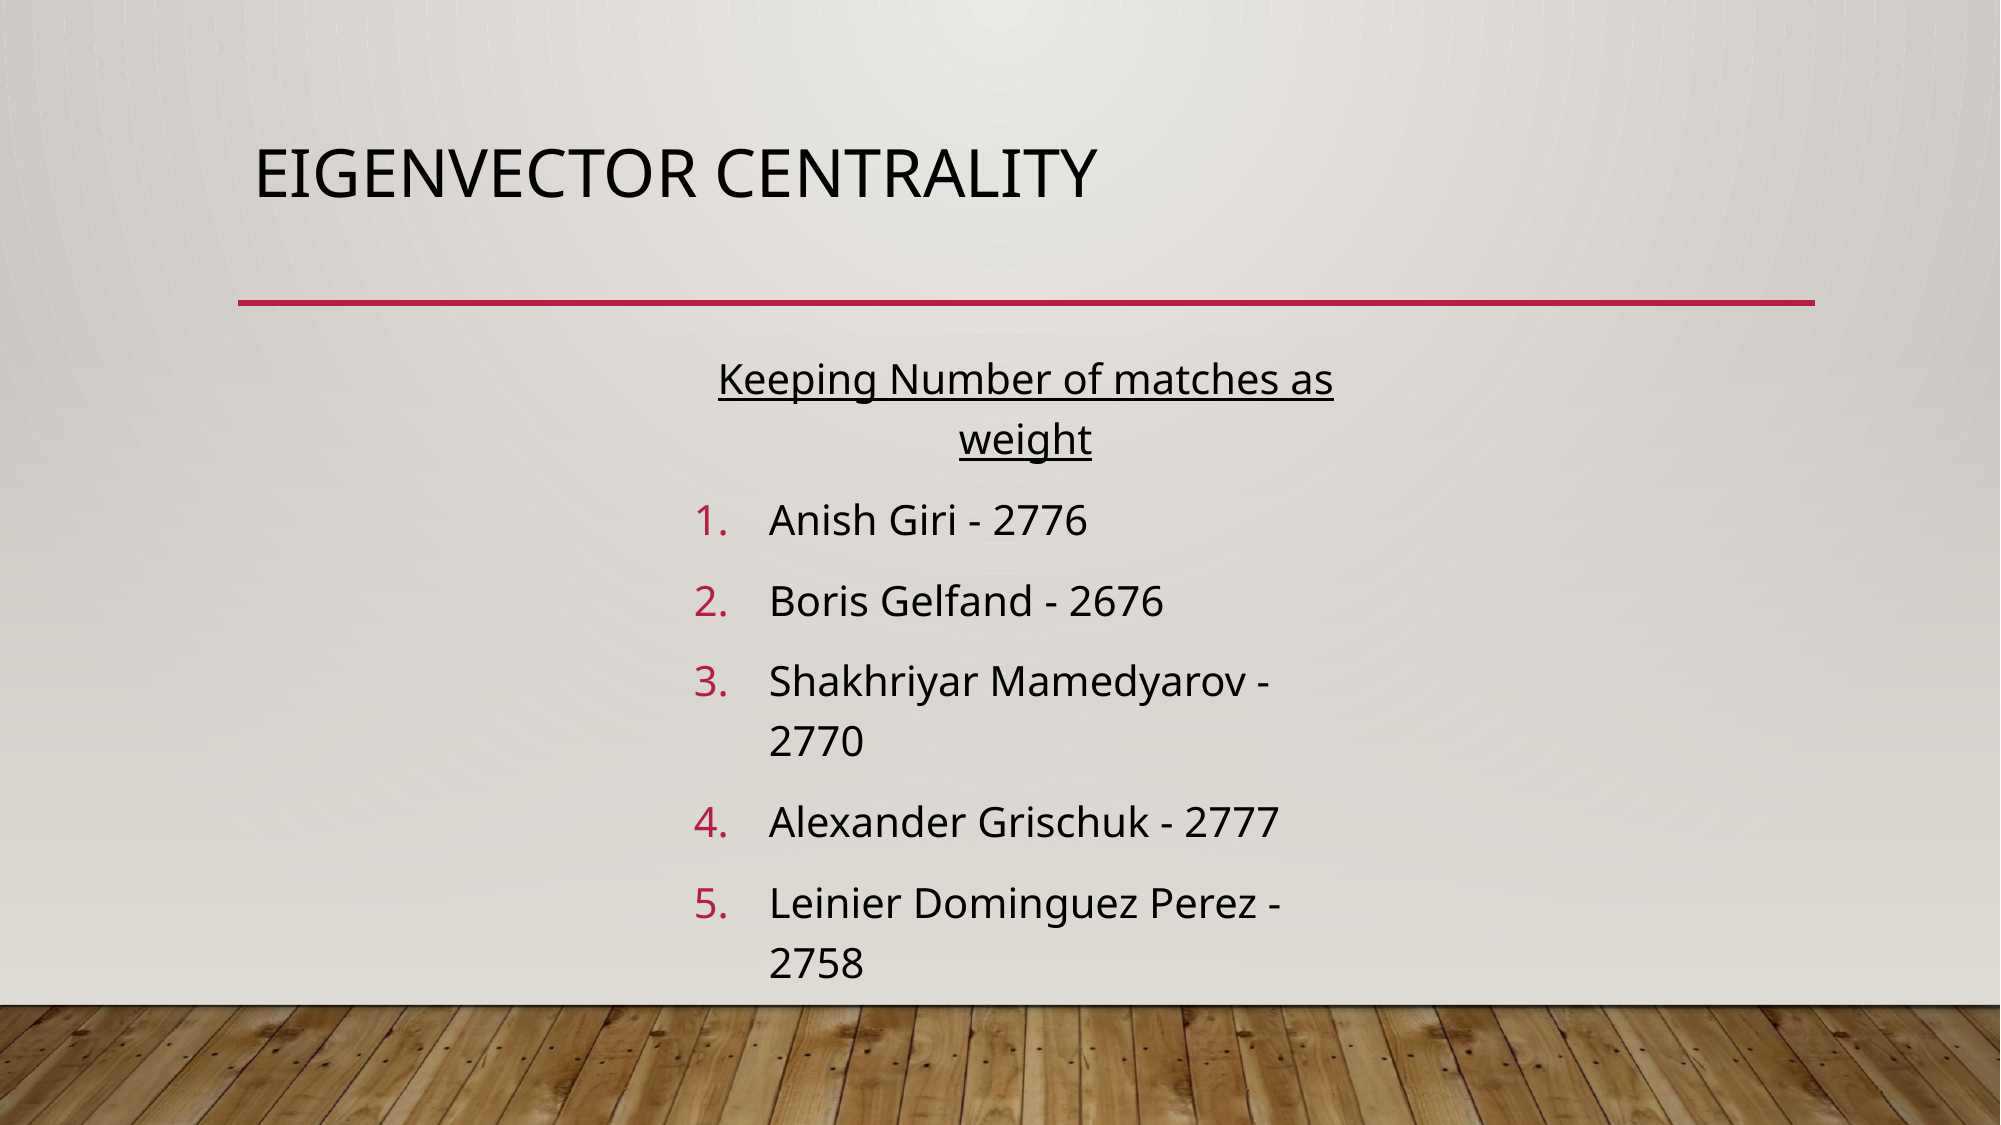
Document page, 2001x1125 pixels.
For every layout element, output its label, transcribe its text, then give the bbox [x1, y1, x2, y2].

list Keeping Number of matches as weight Anish Giri - 2776 Boris Gelfand - 2676 Shakhriyar Mamedyarov - 2770 Alexander Grischuk - 2777 Leinier Dominguez Perez - 2758 [678, 335, 1373, 902]
title Eigenvector Centrality [238, 131, 1814, 305]
picture [0, 1005, 2000, 1125]
